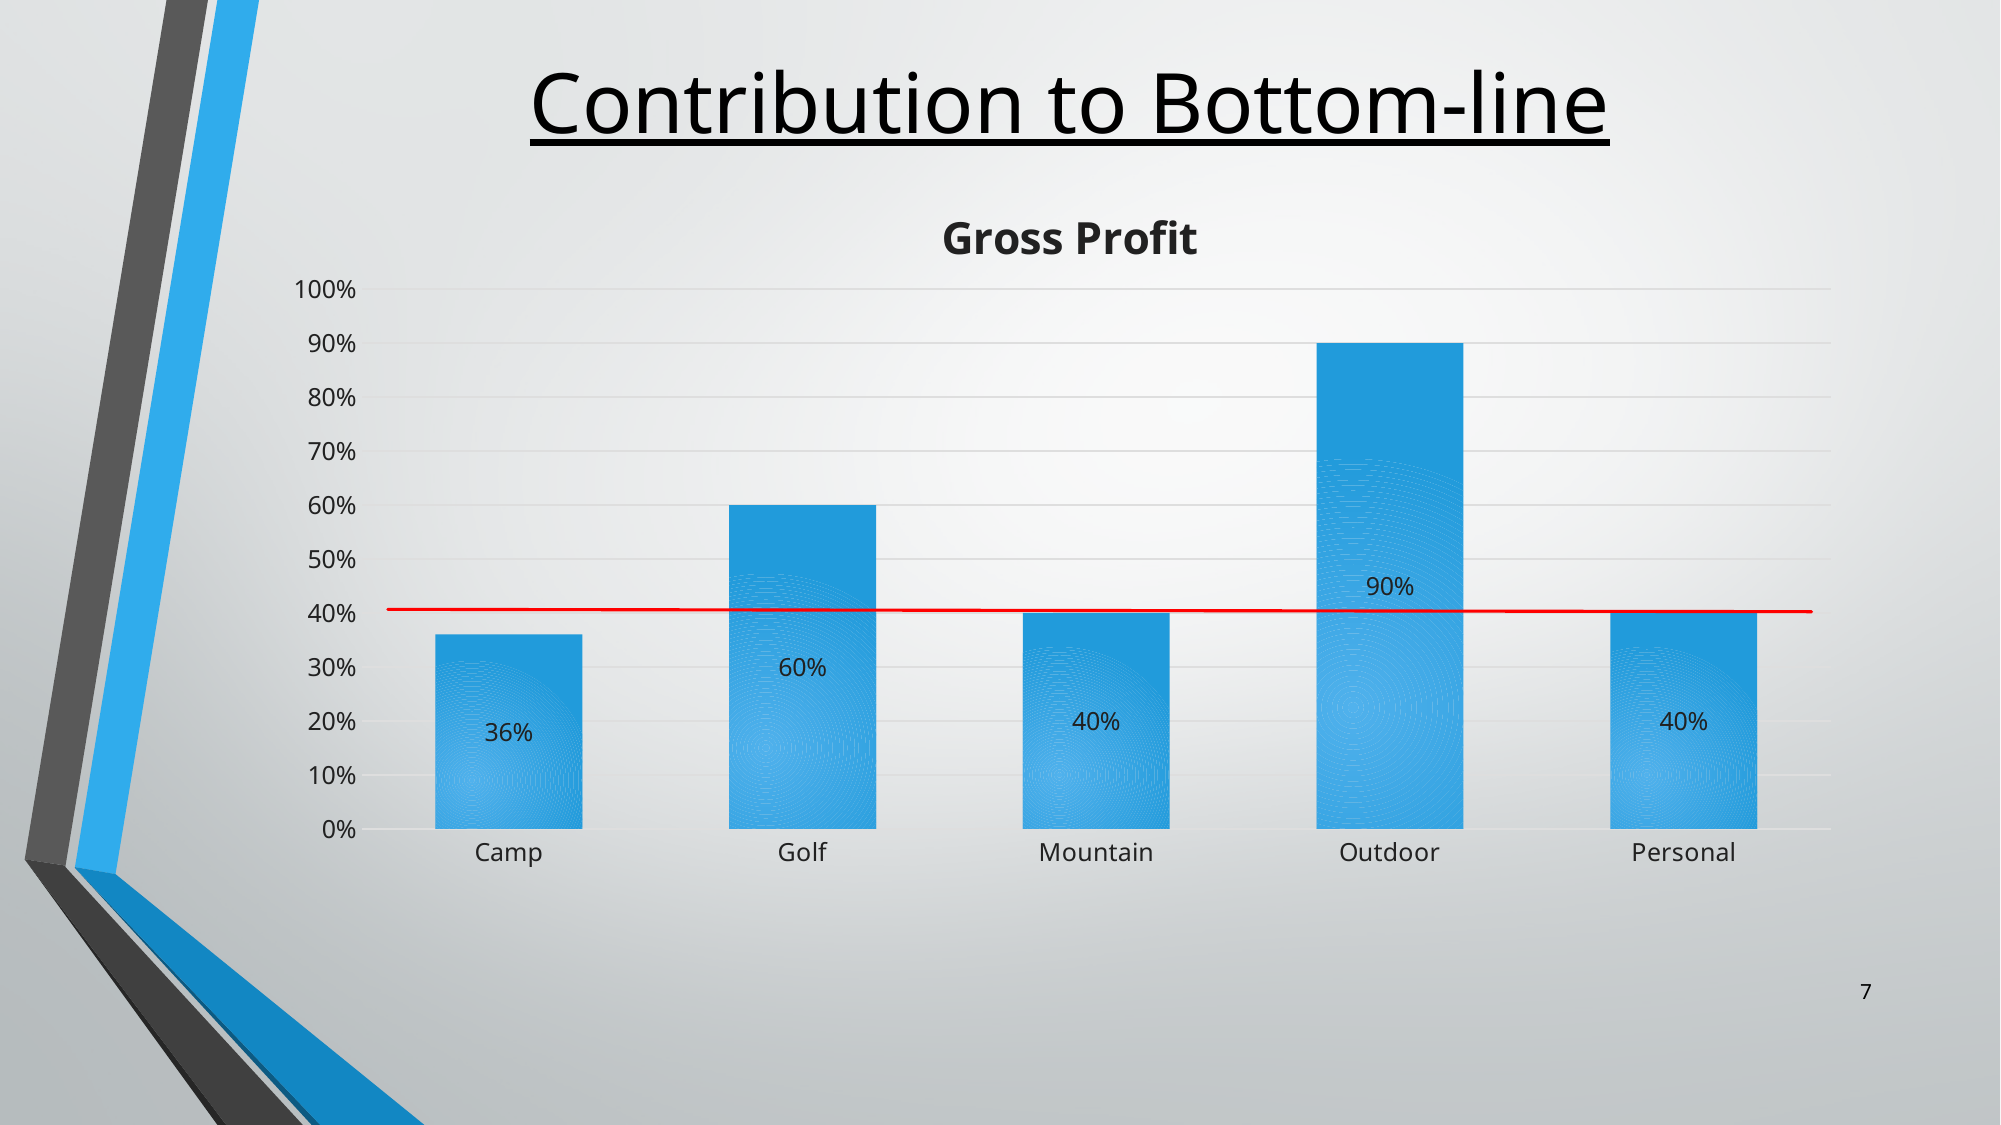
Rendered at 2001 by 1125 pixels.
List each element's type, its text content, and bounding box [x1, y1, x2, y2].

chart [247, 170, 1892, 977]
slide_number 7 [1796, 977, 1887, 1023]
title Contribution to Bottom-line [386, 0, 1754, 170]
